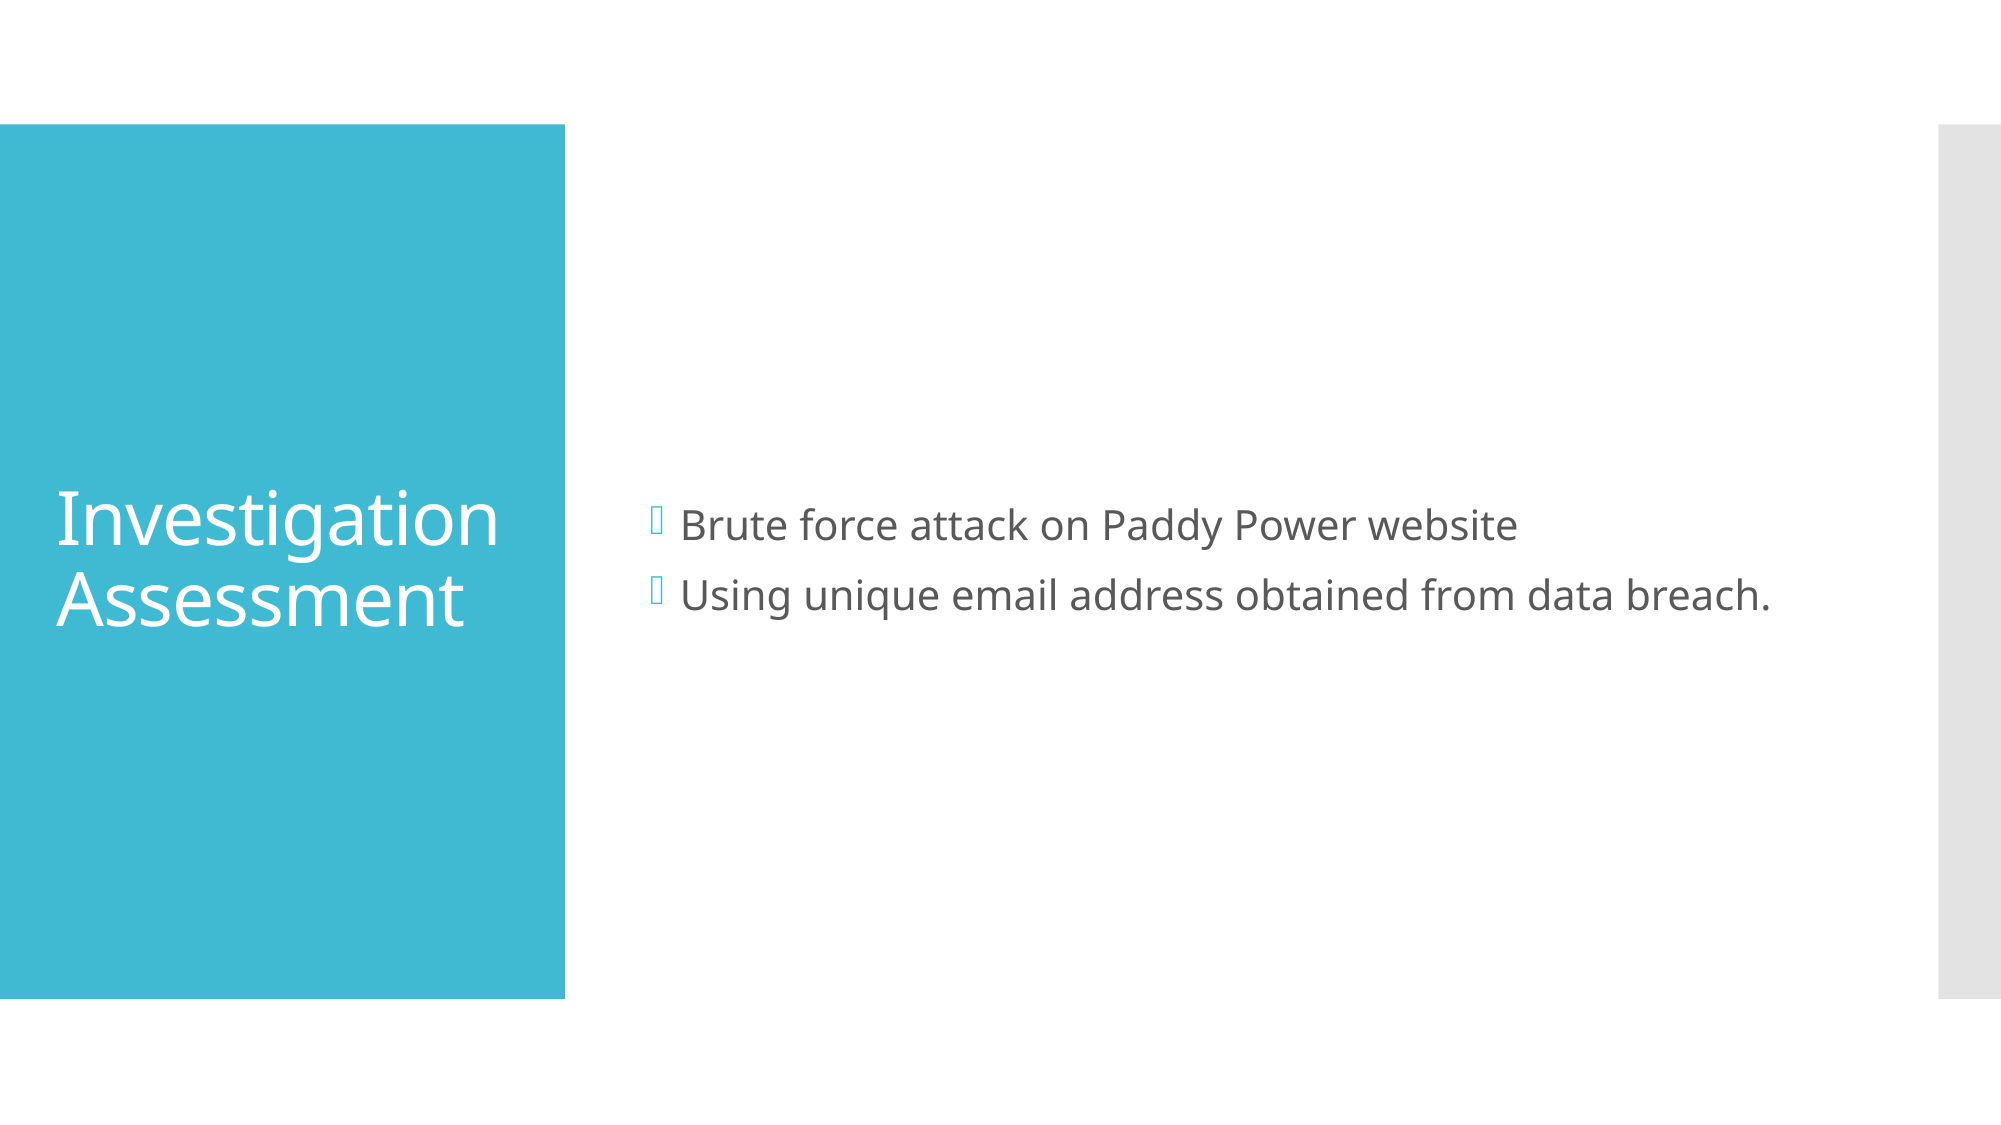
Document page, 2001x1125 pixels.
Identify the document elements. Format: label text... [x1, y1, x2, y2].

list Brute force attack on Paddy Power website Using unique email address obtained from data breach. [634, 141, 1835, 982]
title Investigation Assessment [41, 184, 525, 940]
